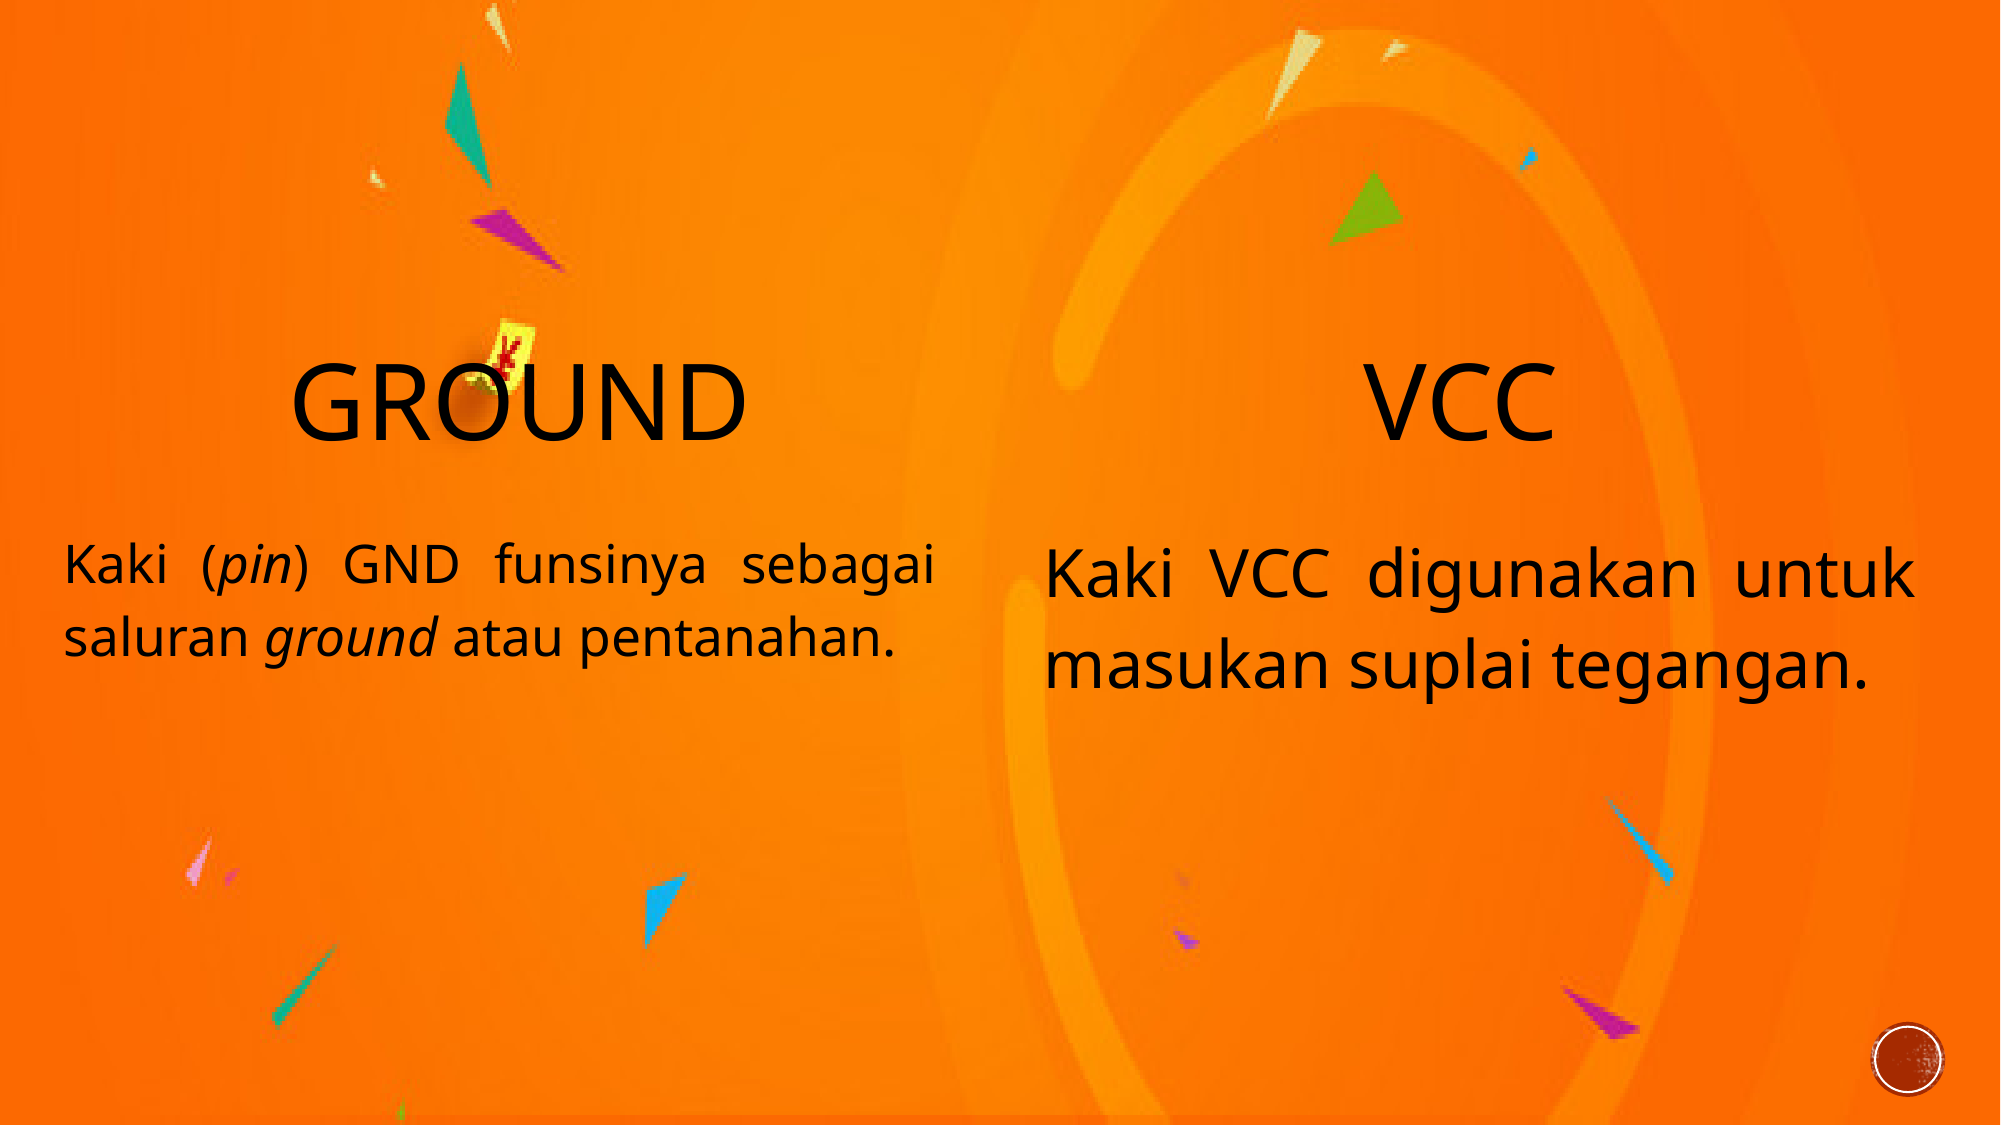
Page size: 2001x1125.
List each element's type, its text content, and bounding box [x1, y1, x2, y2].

text_box Kaki VCC digunakan untuk masukan suplai tegangan. [1029, 518, 1933, 768]
text_box ground [49, 304, 990, 480]
text_box vcc [990, 304, 1933, 480]
text_box Kaki (pin) GND funsinya sebagai saluran ground atau pentanahan. [49, 519, 953, 768]
picture [0, 0, 2001, 1125]
